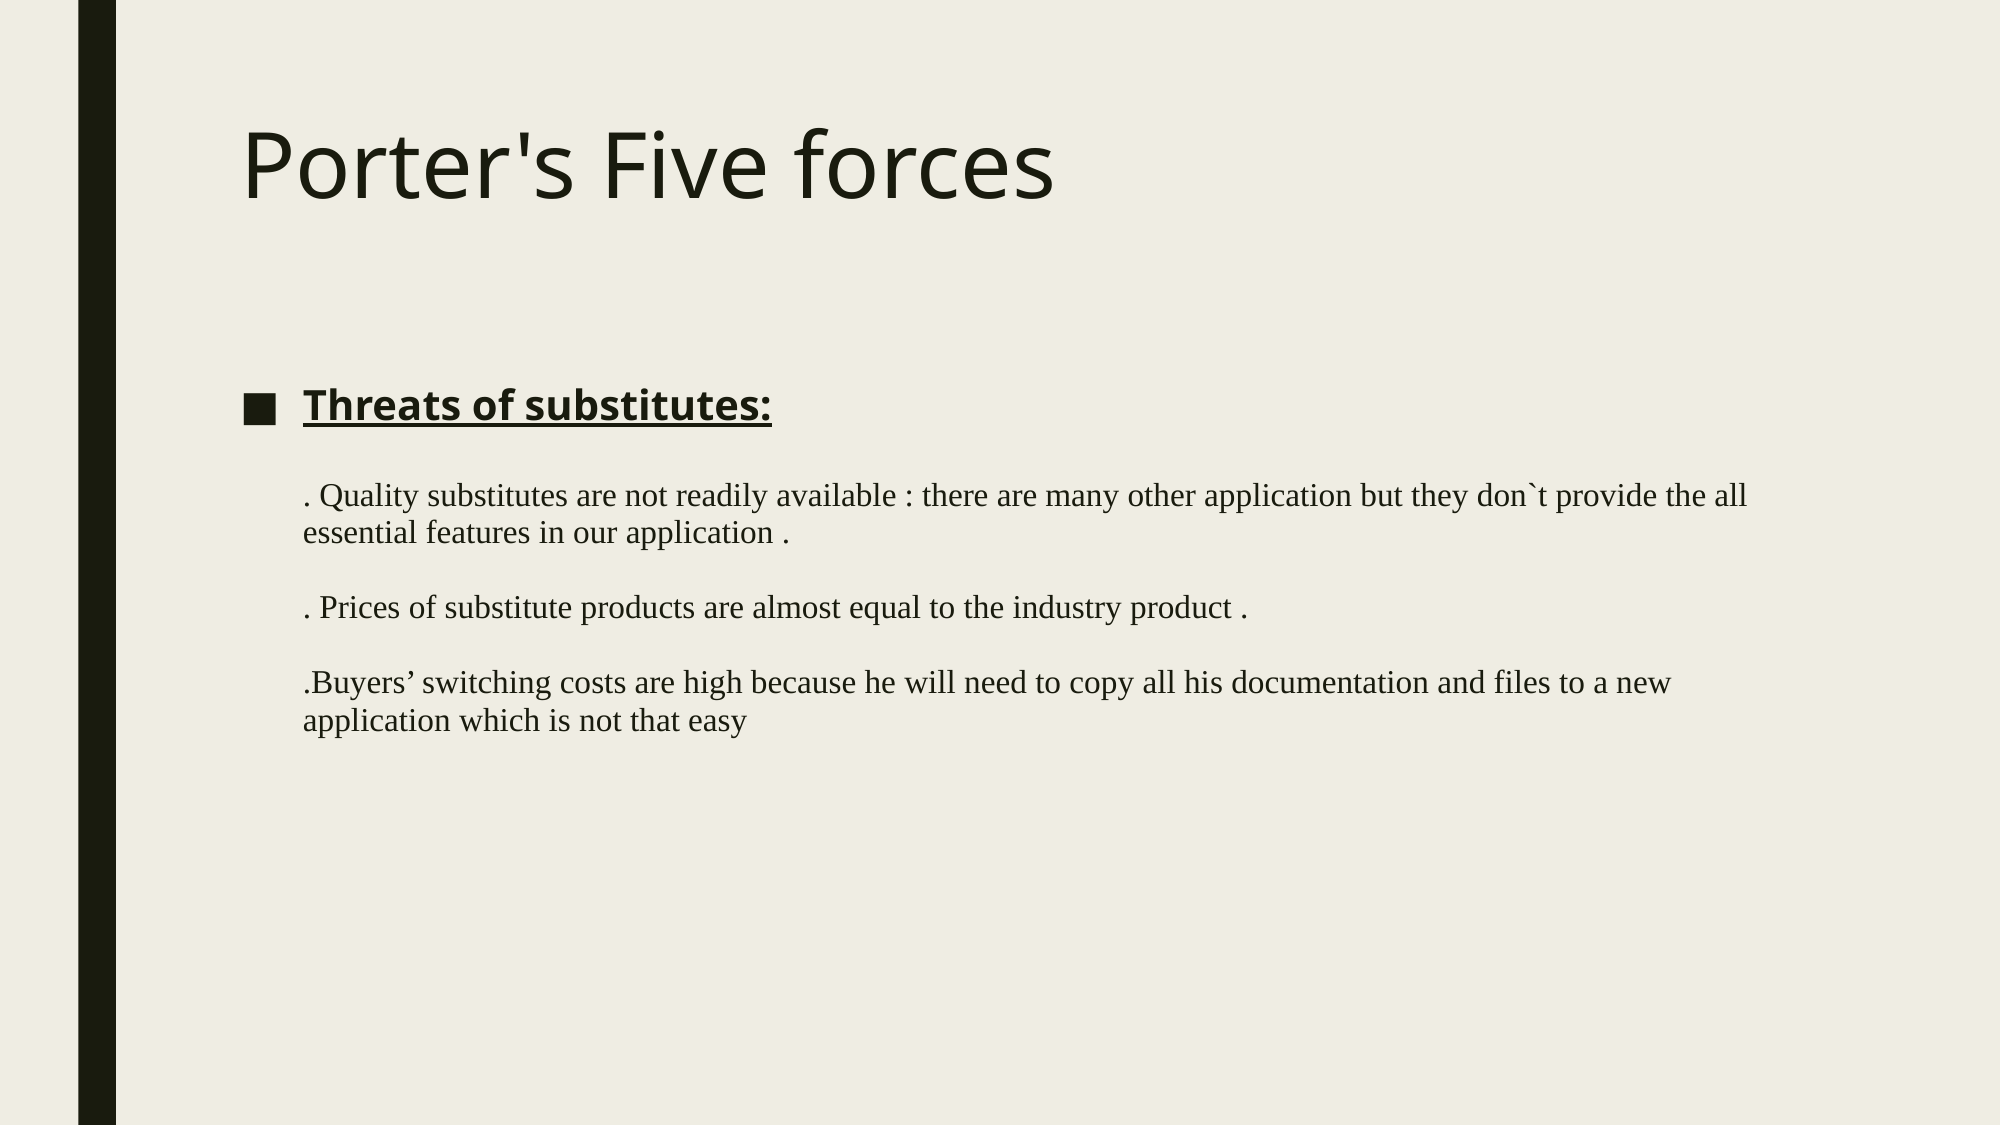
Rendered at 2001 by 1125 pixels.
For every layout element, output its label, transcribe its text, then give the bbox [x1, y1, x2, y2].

list Threats of substitutes: . Quality substitutes are not readily available : there are many other application but they don`t provide the all essential features in our application . . Prices of substitute products are almost equal to the industry product . .Buyers’ switching costs are high because he will need to copy all his documentation and files to a new application which is not that easy [225, 375, 1800, 963]
title Porter's Five forces [225, 112, 1800, 357]
